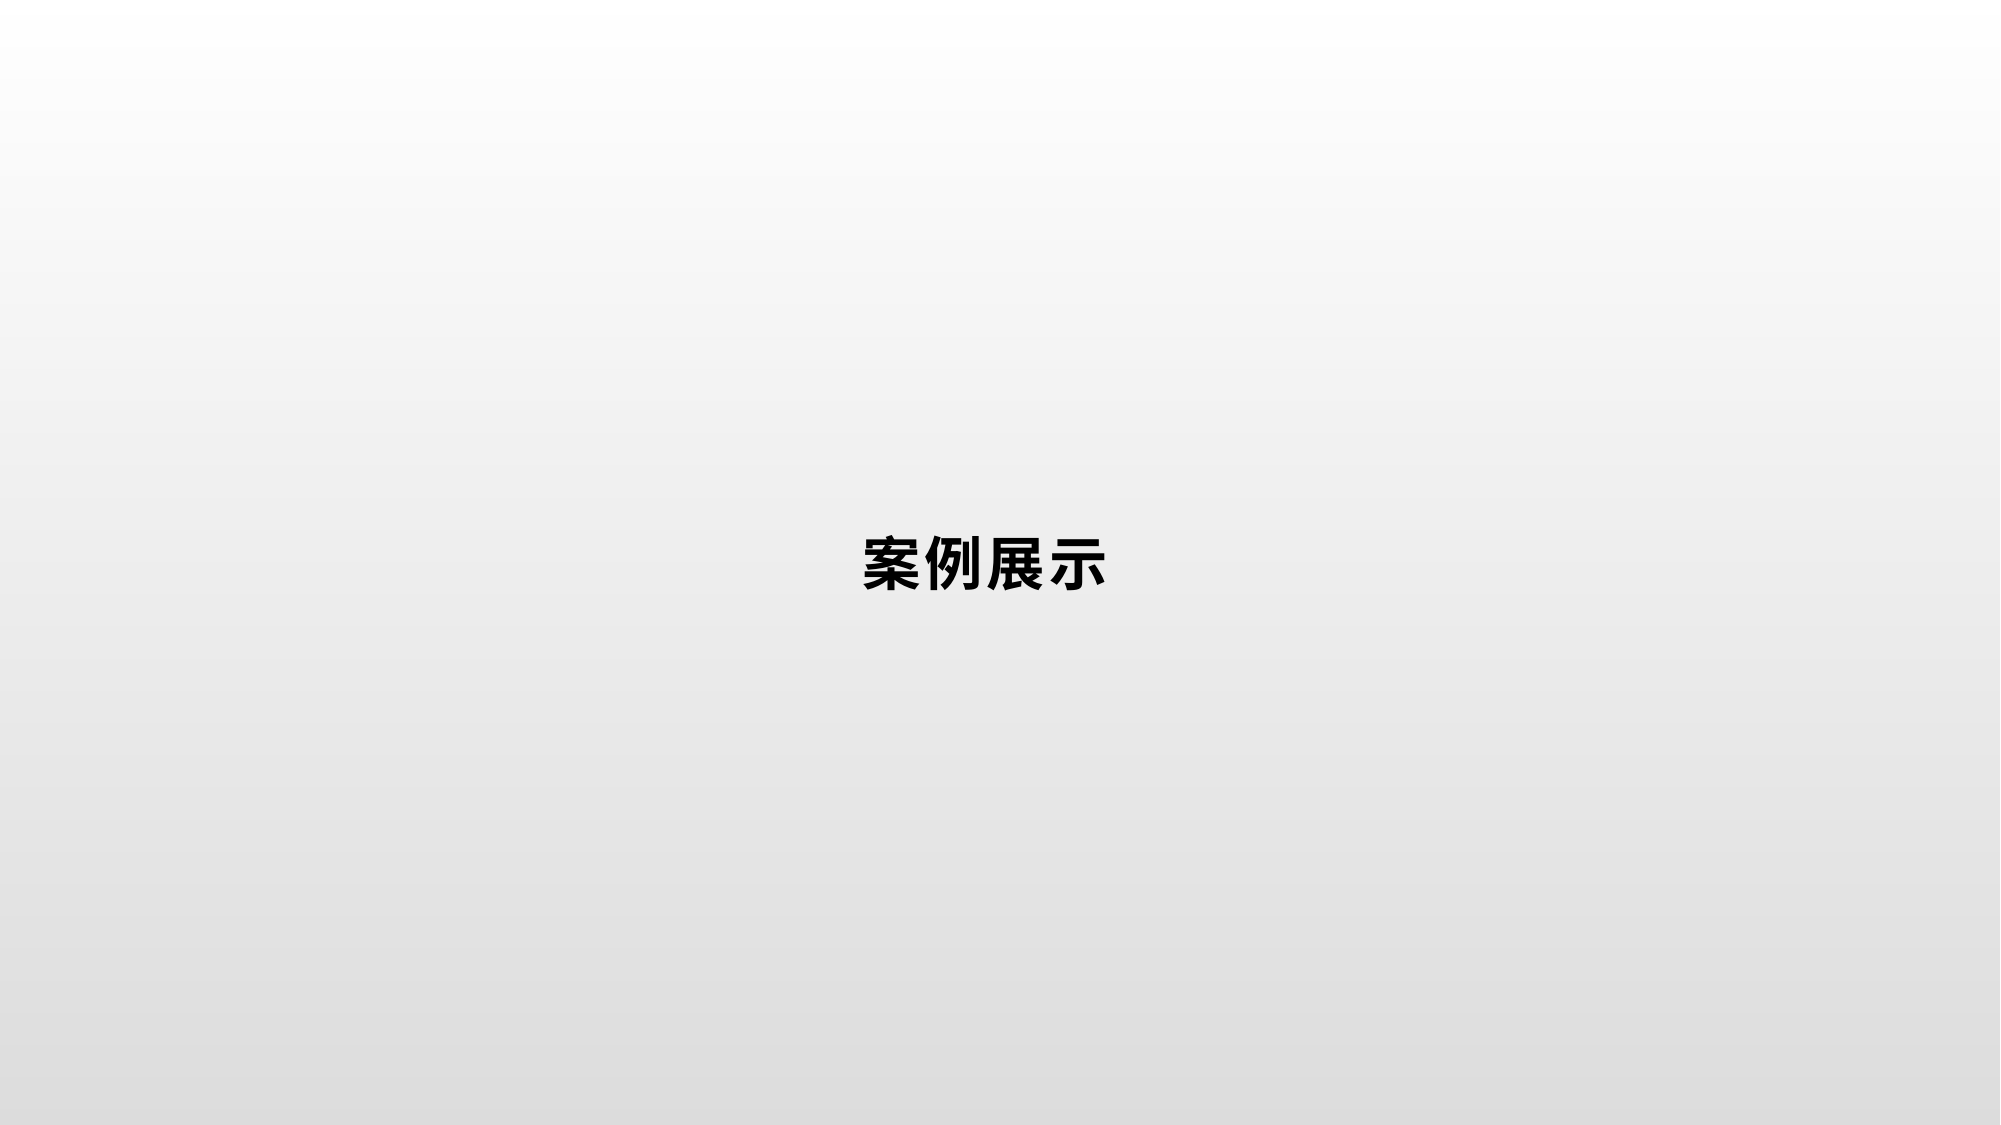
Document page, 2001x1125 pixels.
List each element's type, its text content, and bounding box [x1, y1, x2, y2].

title 案例展示 [92, 509, 1873, 616]
